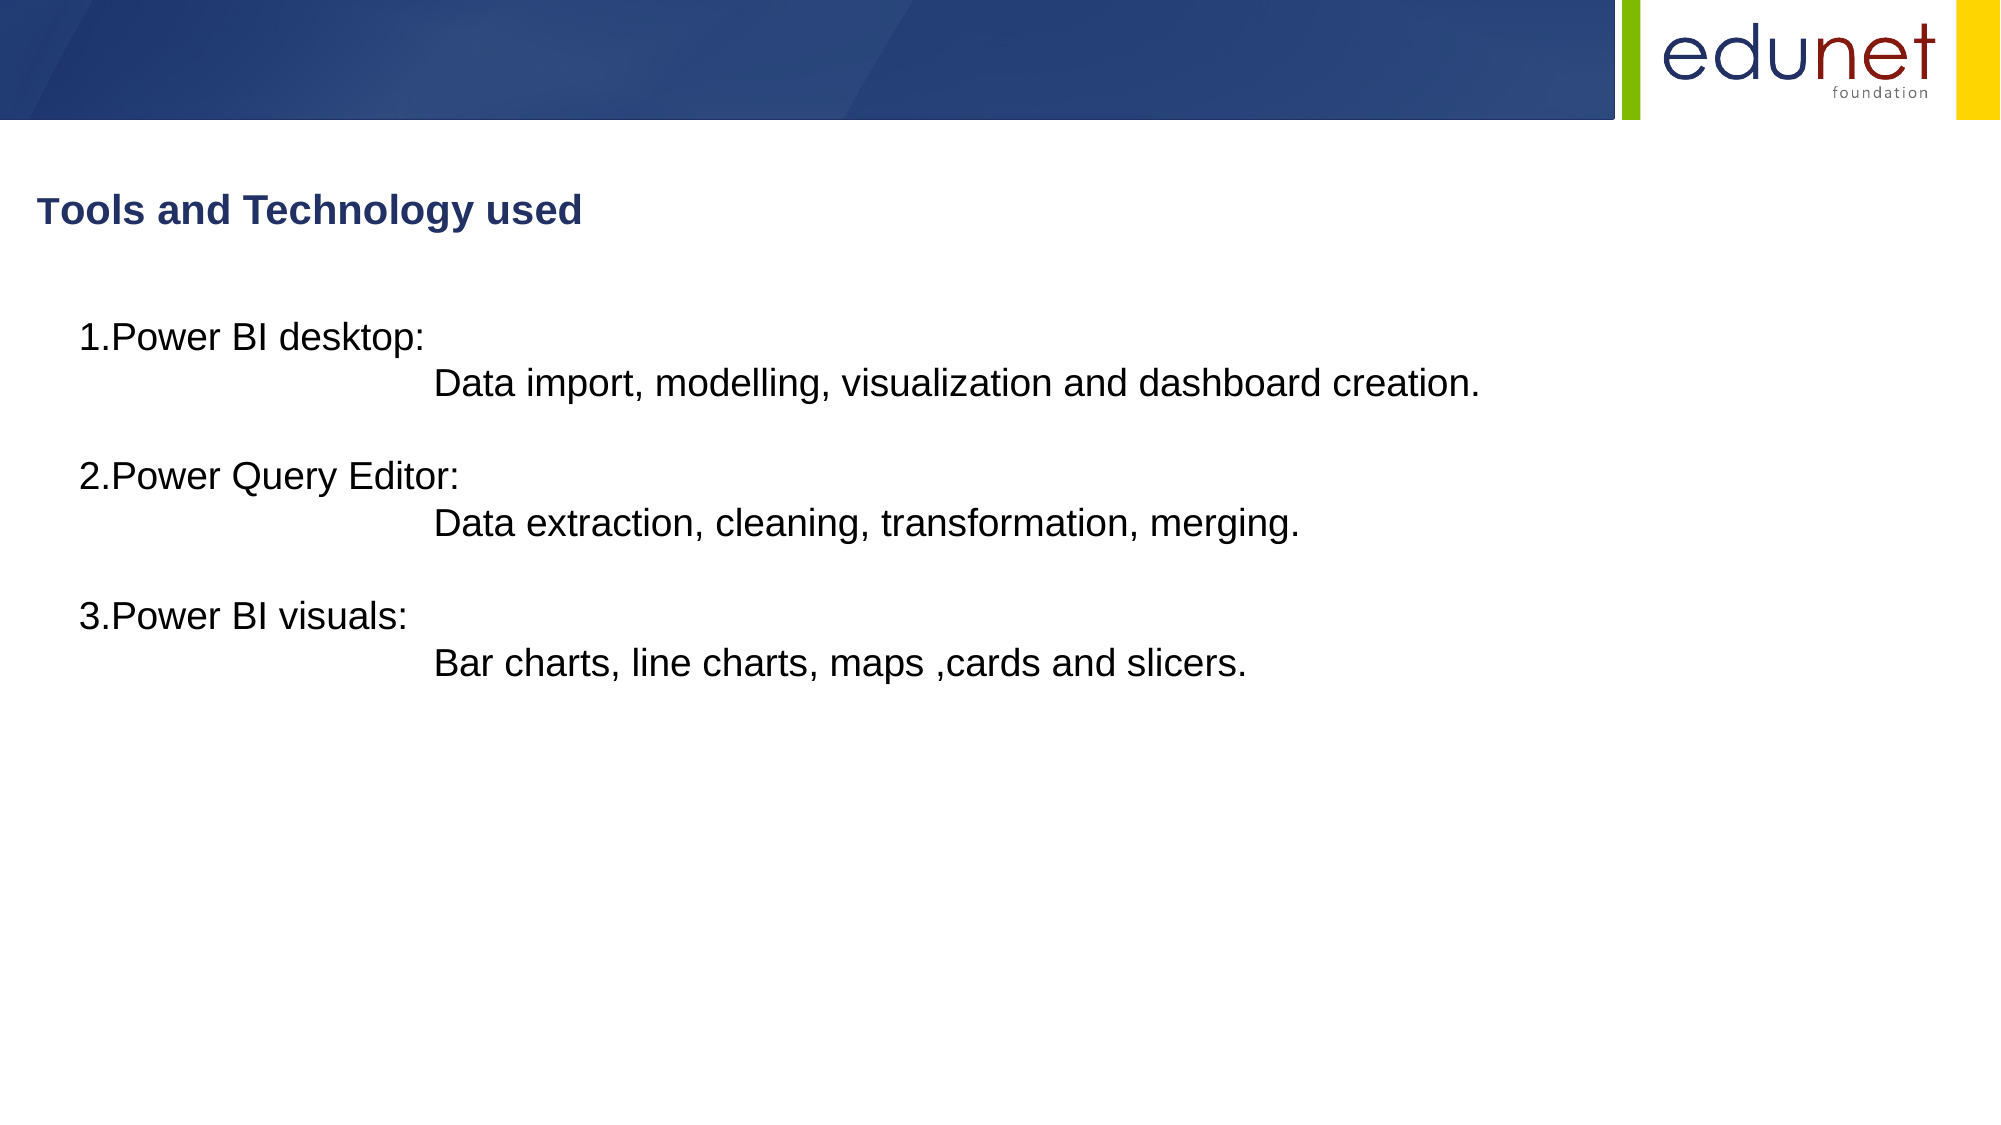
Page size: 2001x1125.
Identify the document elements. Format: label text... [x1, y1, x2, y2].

text_box 1.Power BI desktop: Data import, modelling, visualization and dashboard creation. 2.Power Query Editor: Data extraction, cleaning, transformation, merging. 3.Power BI visuals: Bar charts, line charts, maps ,cards and slicers. [64, 304, 1946, 832]
picture [1652, 12, 1948, 108]
text_box Tools and Technology used [22, 175, 1024, 240]
